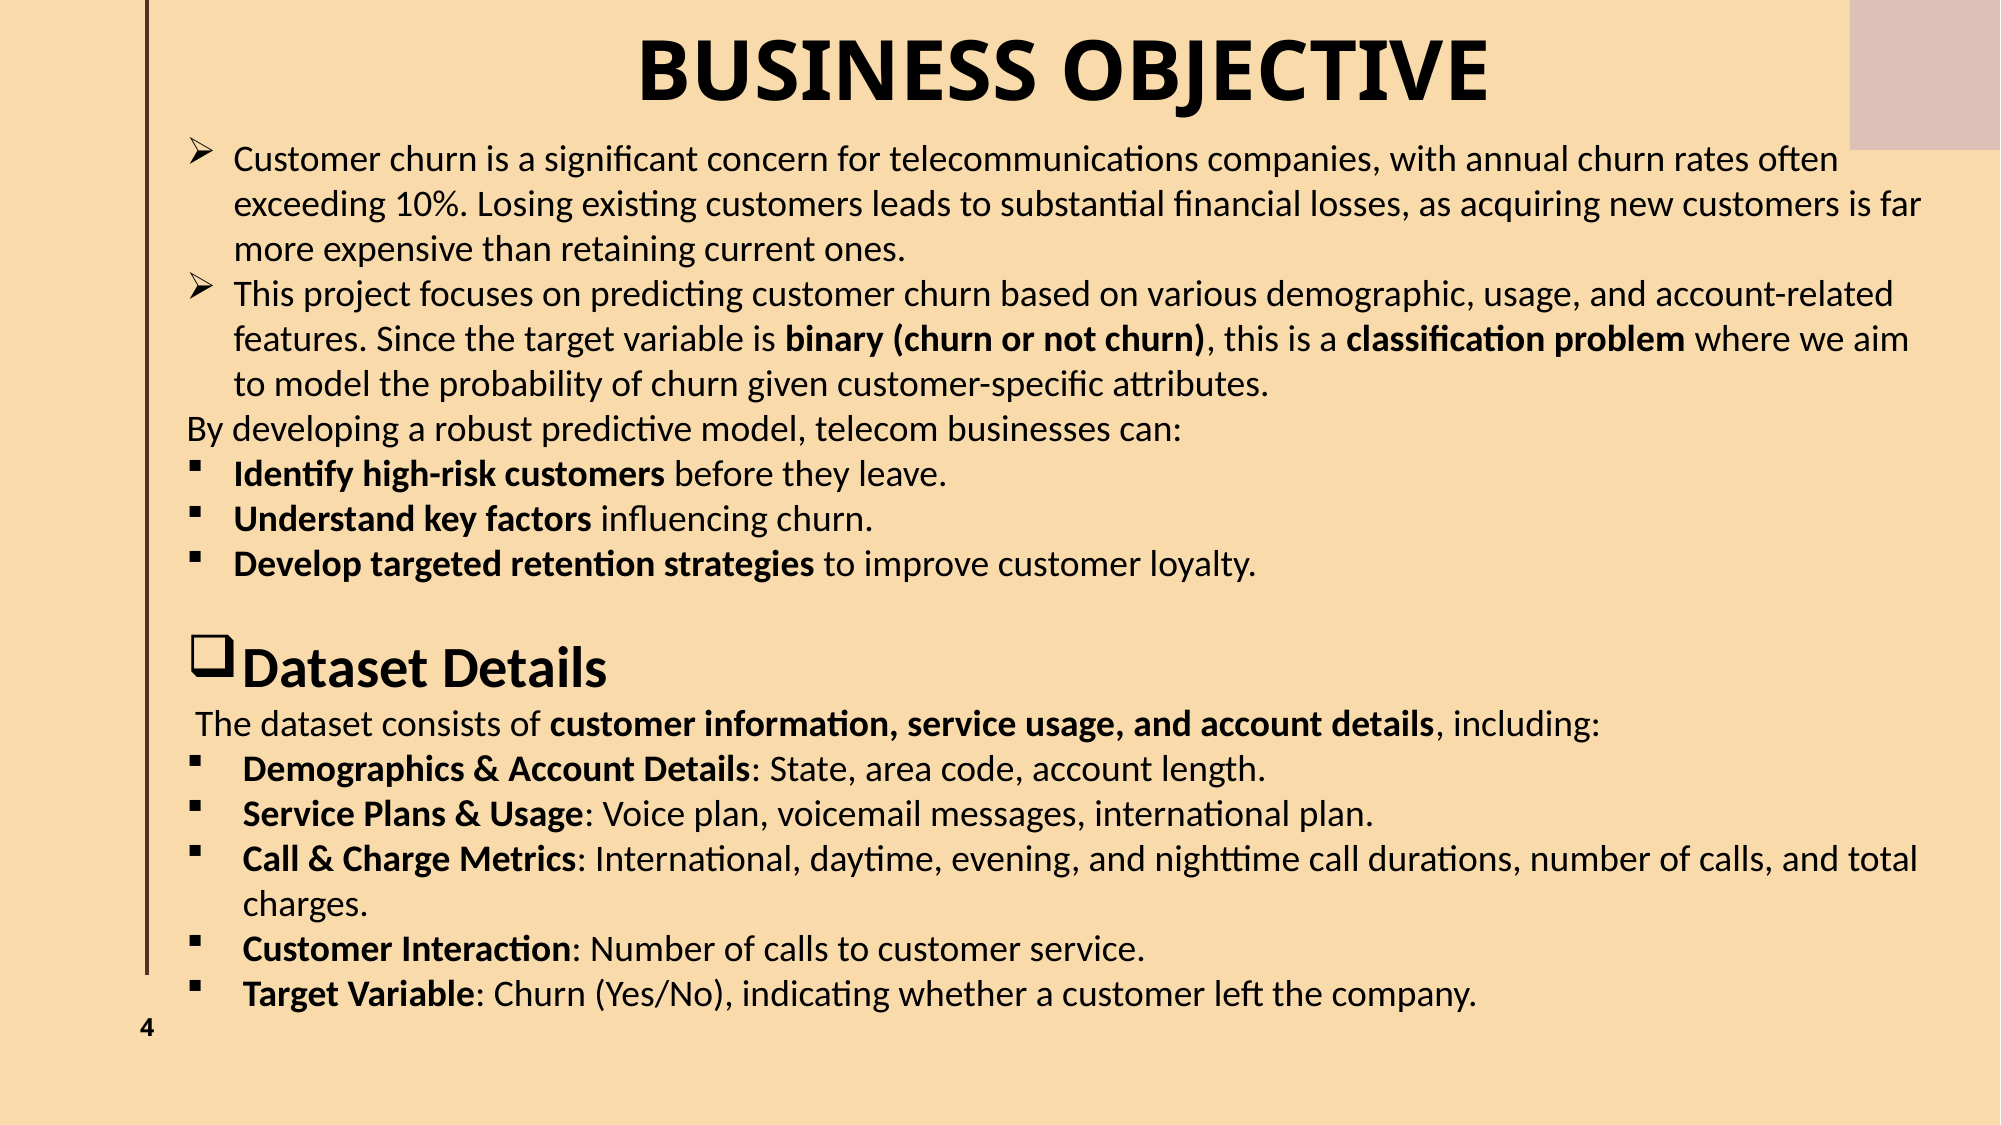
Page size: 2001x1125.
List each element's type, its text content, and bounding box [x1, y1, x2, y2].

text_box BUSINESS OBJECTIVE [550, 10, 1577, 125]
text_box Customer churn is a significant concern for telecommunications companies, with annual churn rates often exceeding 10%. Losing existing customers leads to substantial financial losses, as acquiring new customers is far more expensive than retaining current ones. This project focuses on predicting customer churn based on various demographic, usage, and account-related features. Since the target variable is binary (churn or not churn), this is a classification problem where we aim to model the probability of churn given customer-specific attributes. By developing a robust predictive model, telecom businesses can: Identify high-risk customers before they leave. Understand key factors influencing churn. Develop targeted retention strategies to improve customer loyalty. Dataset Details The dataset consists of customer information, service usage, and account details, including: Demographics & Account Details: State, area code, account length. Service Plans & Usage: Voice plan, voicemail messages, international plan. Call & Charge Metrics: International, daytime, evening, and nighttime call durations, number of calls, and total charges. Customer Interaction: Number of calls to customer service. Target Variable: Churn (Yes/No), indicating whether a customer left the company. [171, 126, 1955, 1081]
slide_number 4 [67, 975, 227, 1082]
